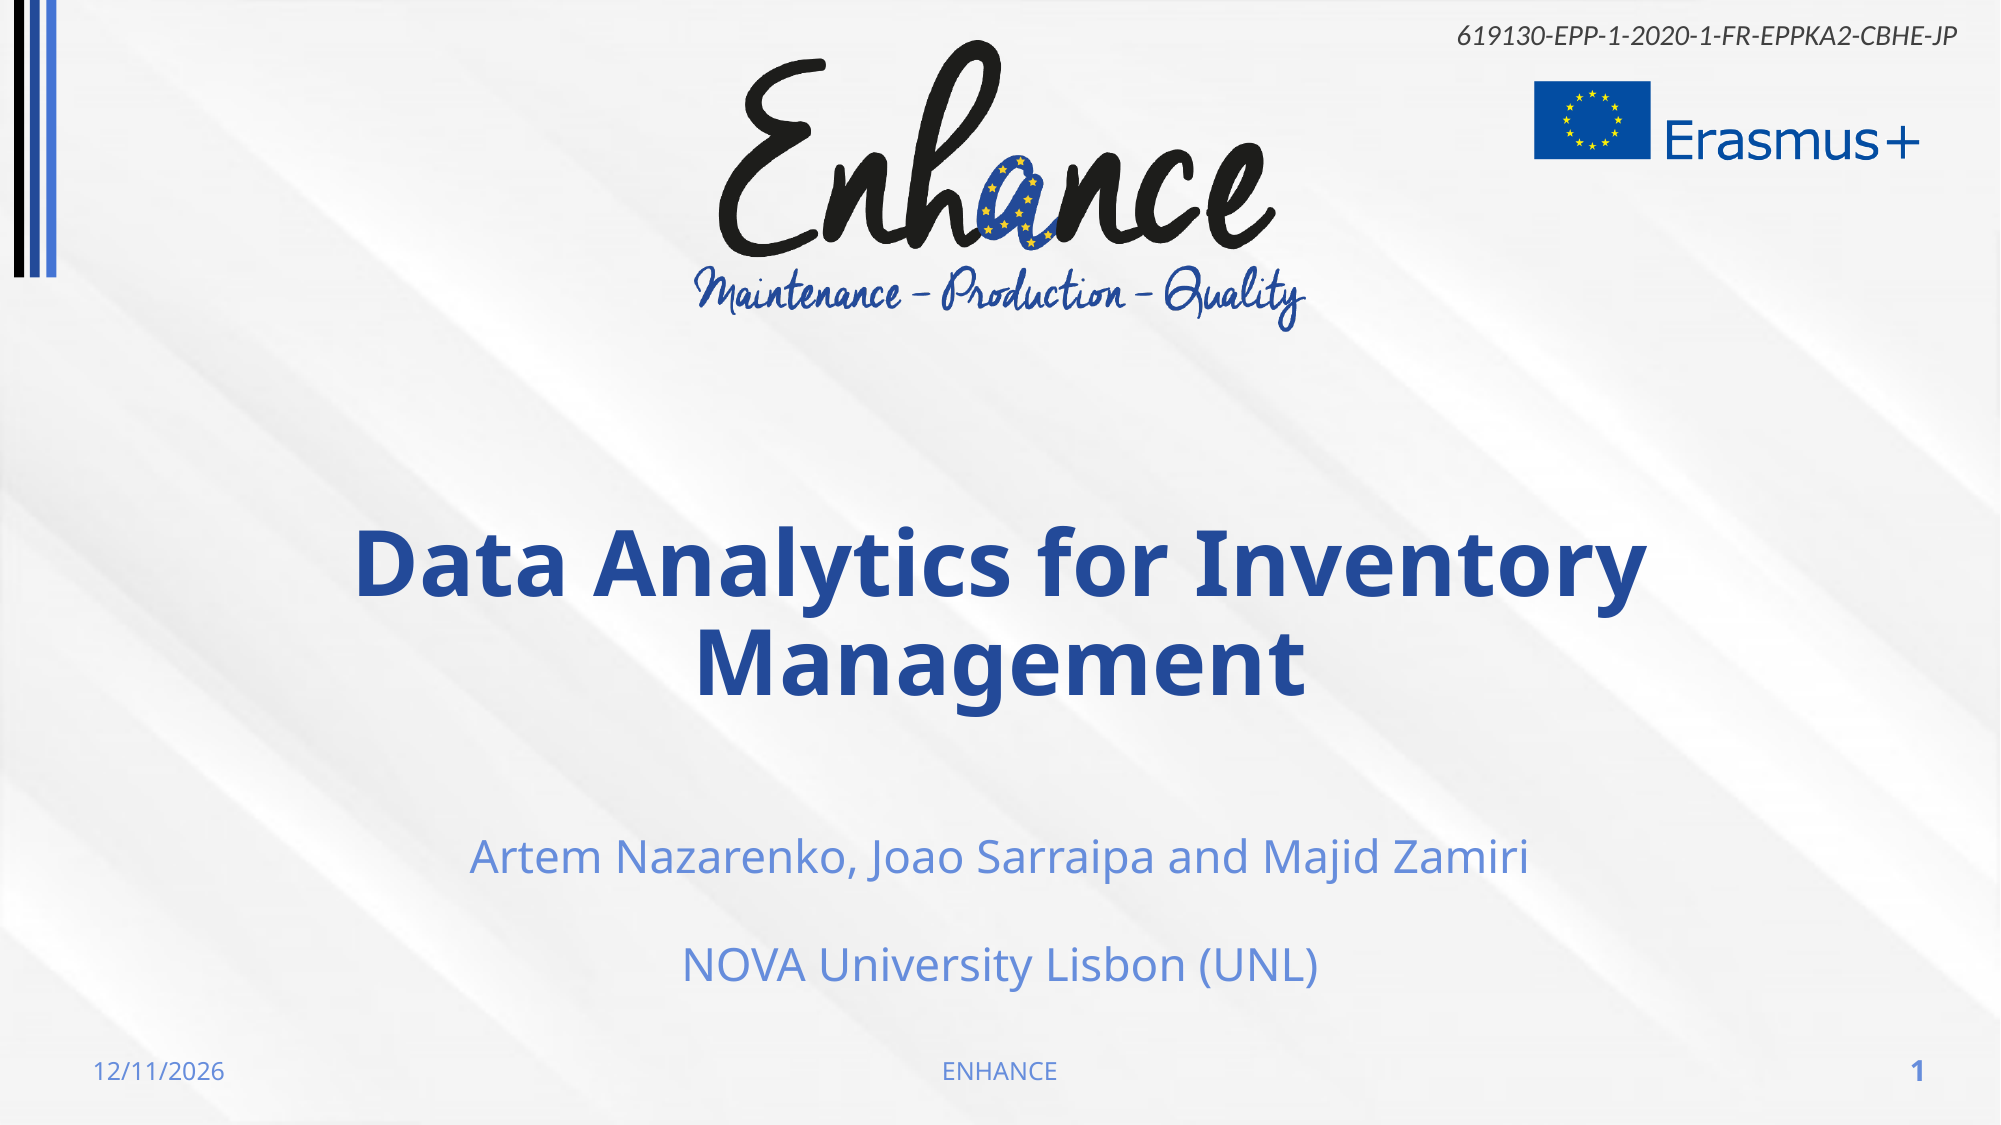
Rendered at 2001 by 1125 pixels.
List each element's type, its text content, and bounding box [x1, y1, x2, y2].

text_box NOVA University Lisbon (UNL) [249, 934, 1750, 1013]
slide_number 1 [1491, 1042, 1942, 1103]
footer ENHANCE [662, 1042, 1338, 1103]
title Data Analytics for Inventory Management [249, 330, 1750, 723]
picture [0, 0, 2001, 1125]
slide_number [77, 1042, 528, 1103]
subtitle Artem Nazarenko, Joao Sarraipa and Majid Zamiri [249, 826, 1750, 905]
